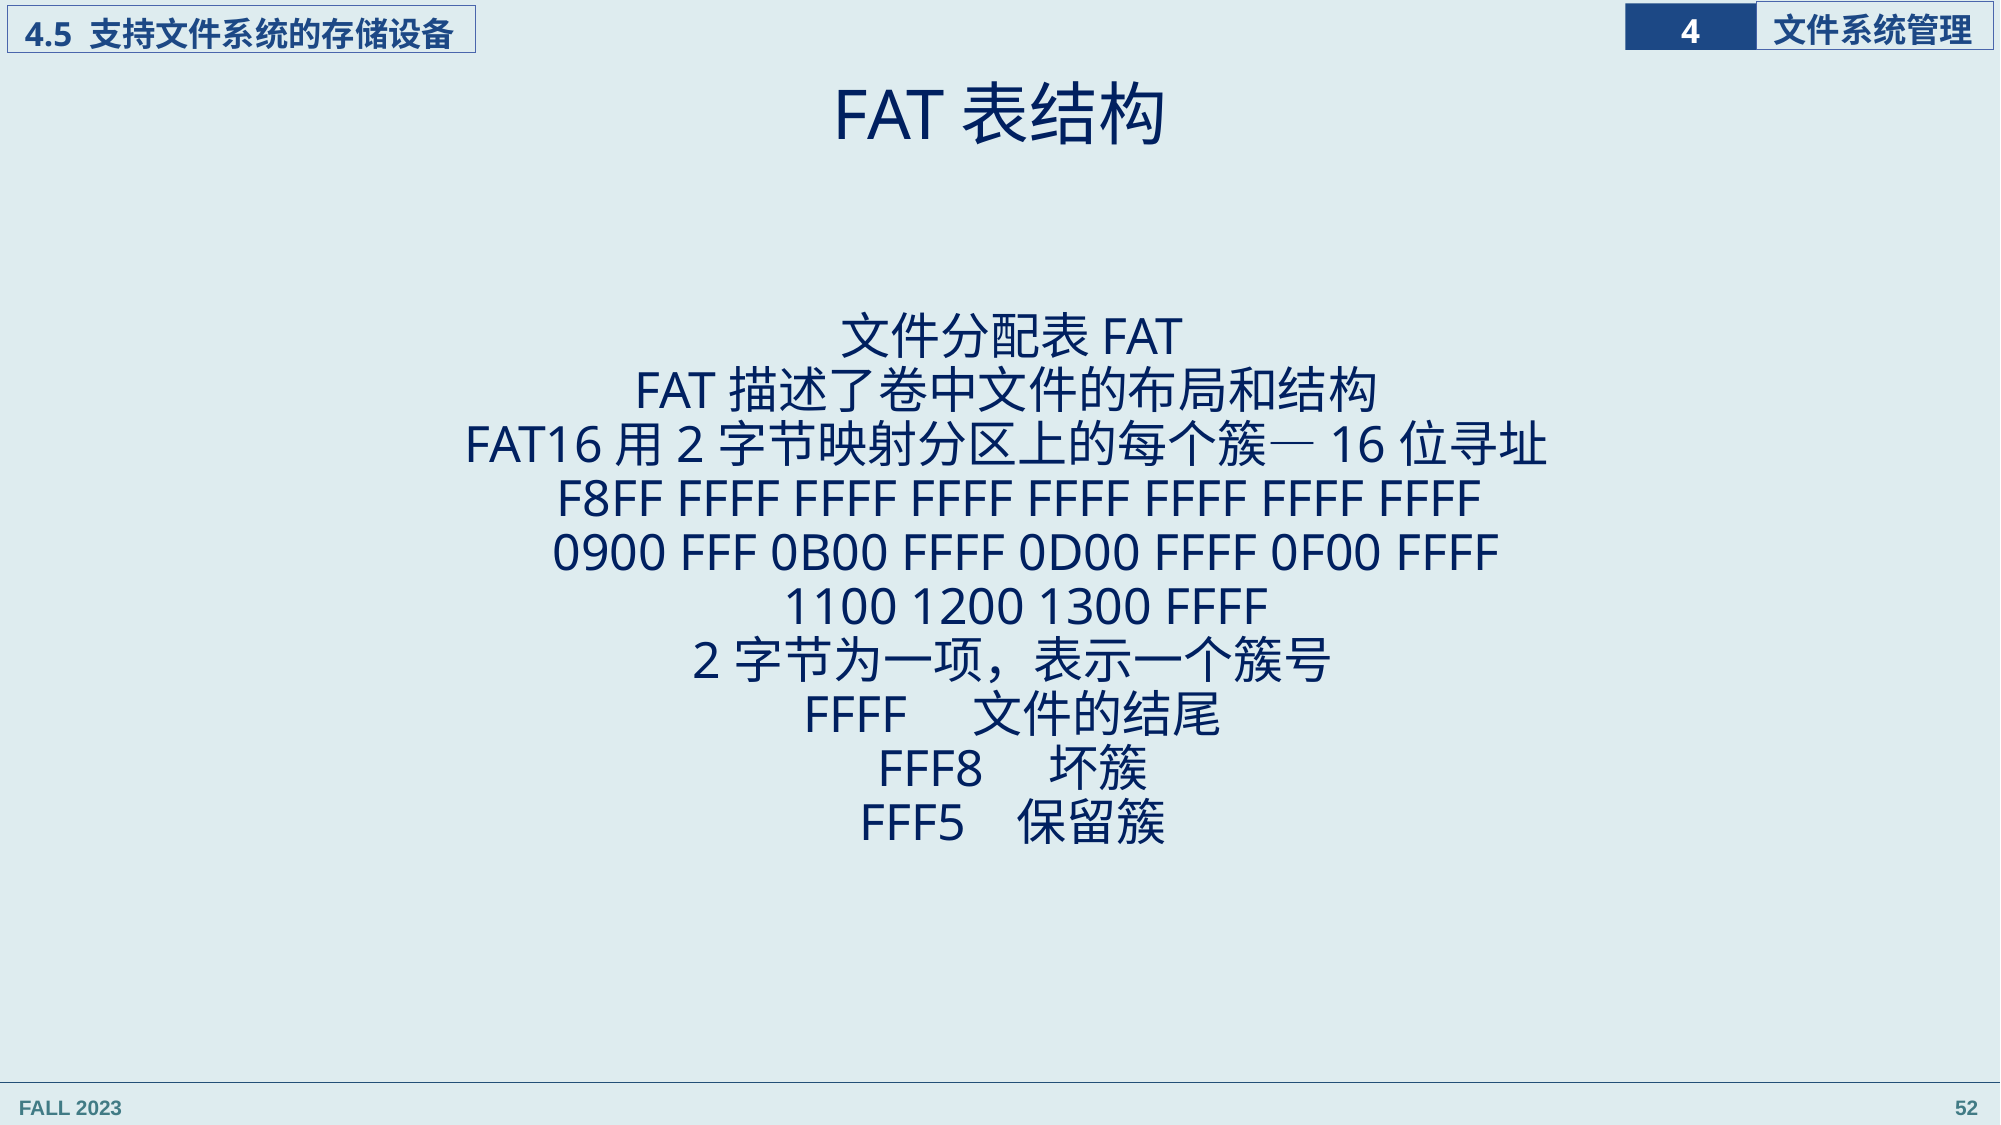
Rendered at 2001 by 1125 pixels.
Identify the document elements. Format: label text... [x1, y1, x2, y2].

list 文件分配表FAT FAT描述了卷中文件的布局和结构 FAT16用2字节映射分区上的每个簇—16位寻址 F8FF FFFF FFFF FFFF FFFF FFFF FFFF FFFF 0900 FFF 0B00 FFFF 0D00 FFFF 0F00 FFFF 1100 1200 1300 FFFF 2字节为一项，表示一个簇号 FFFF 文件的结尾 FFF8 坏簇 FFF5 保留簇 [307, 305, 1693, 997]
title FAT表结构 [137, 59, 1863, 176]
